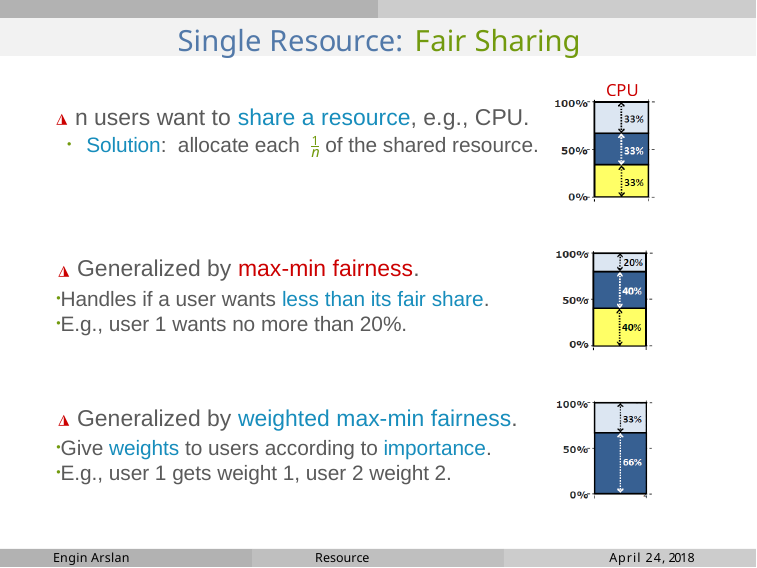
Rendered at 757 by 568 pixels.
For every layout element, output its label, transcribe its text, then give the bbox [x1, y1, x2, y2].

text_box [0, 548, 252, 567]
text_box [554, 396, 656, 501]
text_box n [309, 143, 322, 161]
text_box [554, 96, 656, 202]
text_box CPU ◮ n users want to share a resource, e.g., CPU. [56, 79, 640, 131]
text_box [0, 17, 756, 56]
text_box Solution: allocate each 1 of the shared resource. [64, 130, 553, 157]
text_box ◮ Generalized by max-min fairness. Handles if a user wants less than its fair share. E.g., user 1 wants no more than 20%. [56, 251, 535, 336]
text_box Resource Management [313, 549, 443, 568]
text_box [503, 548, 756, 567]
text_box [252, 548, 503, 567]
footer Engin Arslan [51, 549, 201, 567]
text_box [554, 247, 656, 352]
text_box ◮ Generalized by weighted max-min fairness. Give weights to users according to importance. E.g., user 1 gets weight 1, user 2 weight 2. [56, 401, 537, 485]
title Single Resource: Fair Sharing [6, 22, 750, 57]
text_box April 24, 2018 [607, 549, 704, 565]
